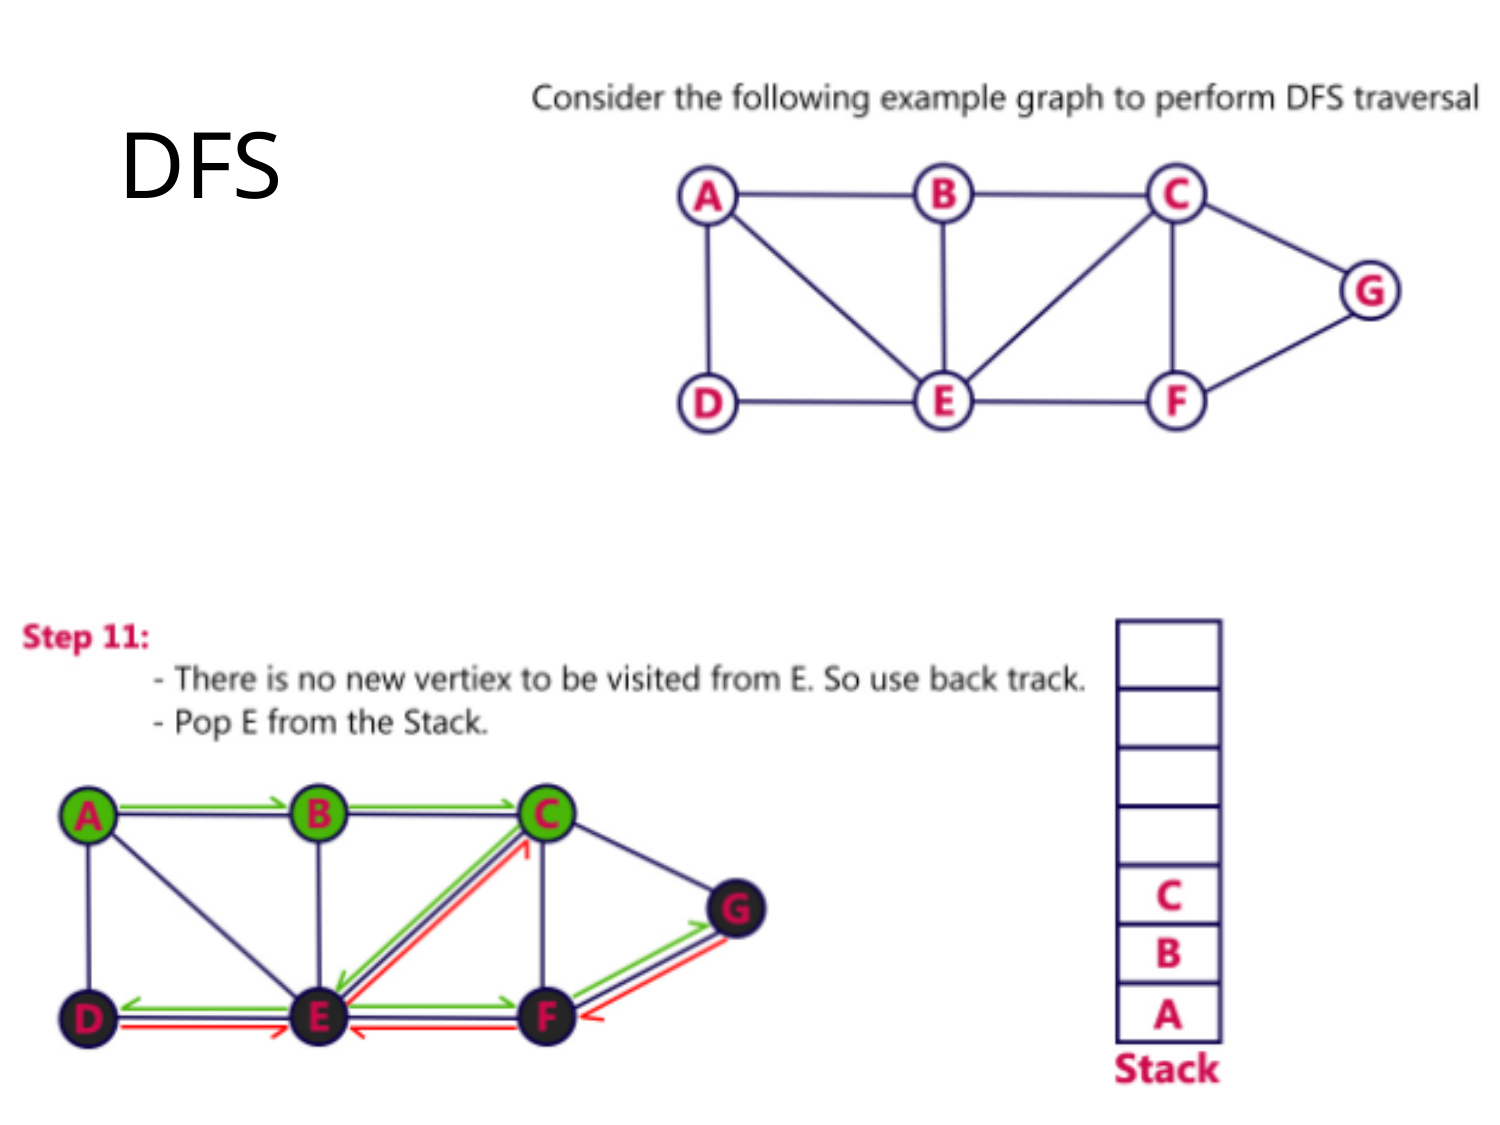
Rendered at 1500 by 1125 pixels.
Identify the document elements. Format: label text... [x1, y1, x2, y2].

picture [16, 595, 1280, 1102]
picture [424, 23, 1500, 493]
title DFS [103, 59, 424, 278]
